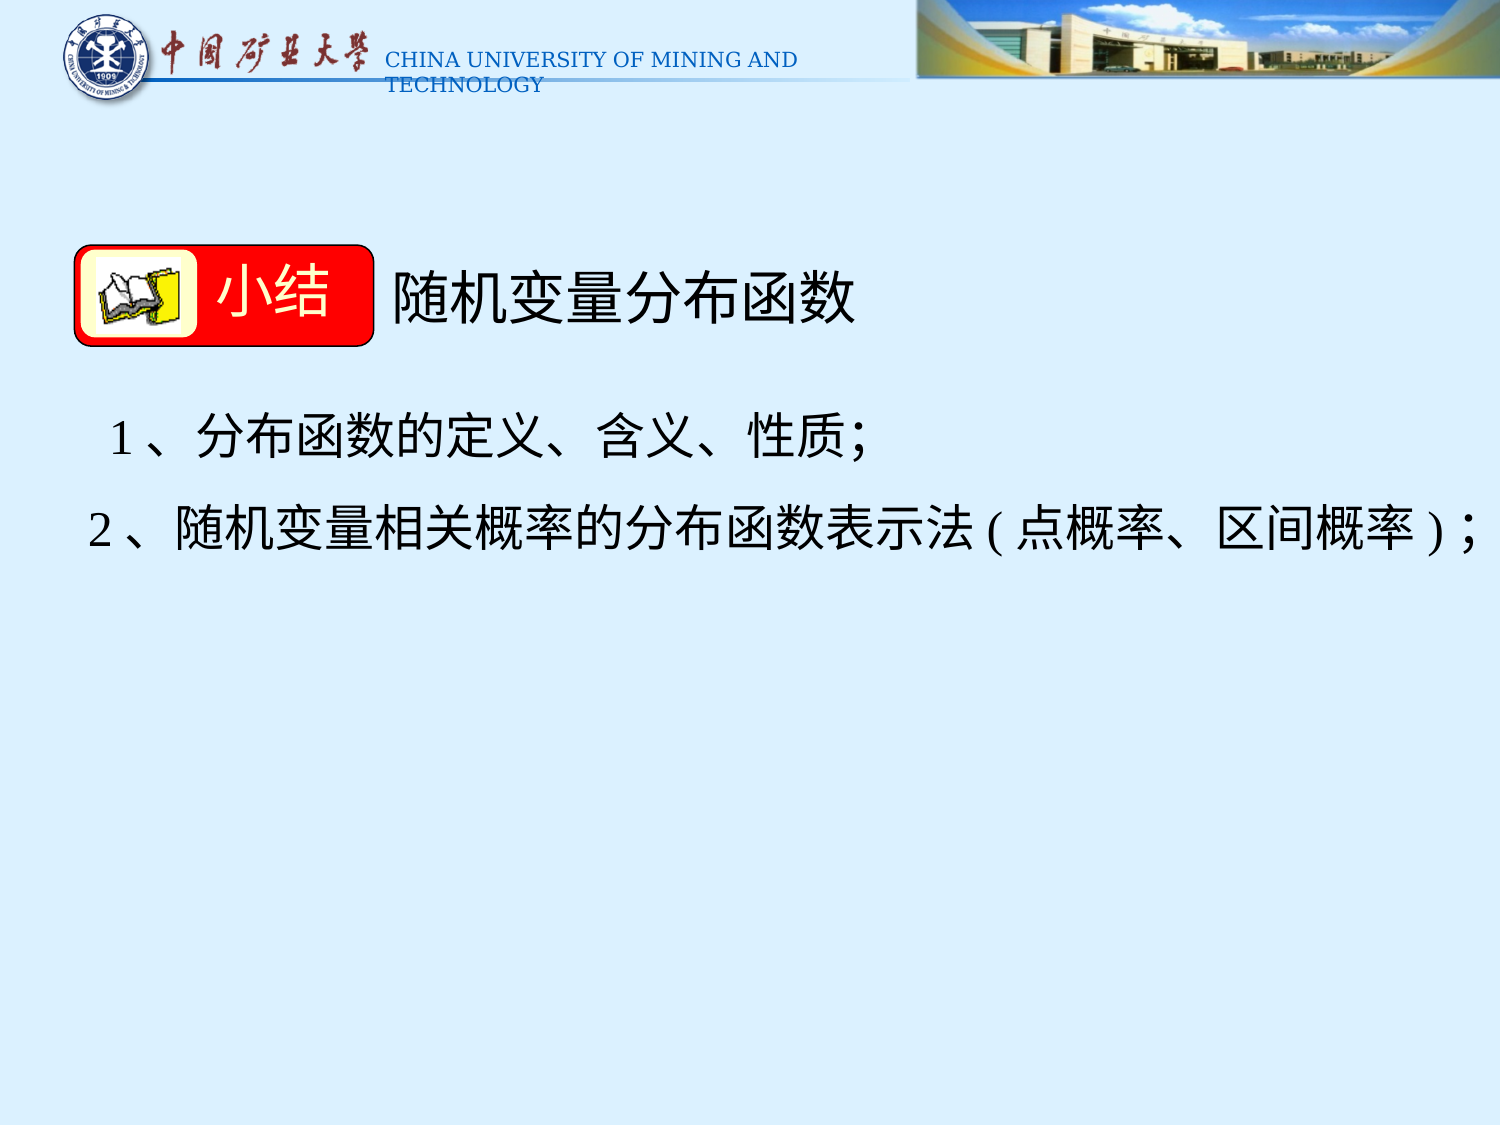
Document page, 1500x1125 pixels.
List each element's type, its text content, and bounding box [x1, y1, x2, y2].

text_box 1、分布函数的定义、含义、性质； [94, 397, 911, 473]
picture [918, 0, 1500, 77]
picture [59, 10, 160, 111]
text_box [74, 244, 388, 347]
text_box 随机变量分布函数 [376, 225, 1061, 368]
text_box 2、随机变量相关概率的分布函数表示法(点概率、区间概率)； [73, 489, 1500, 565]
